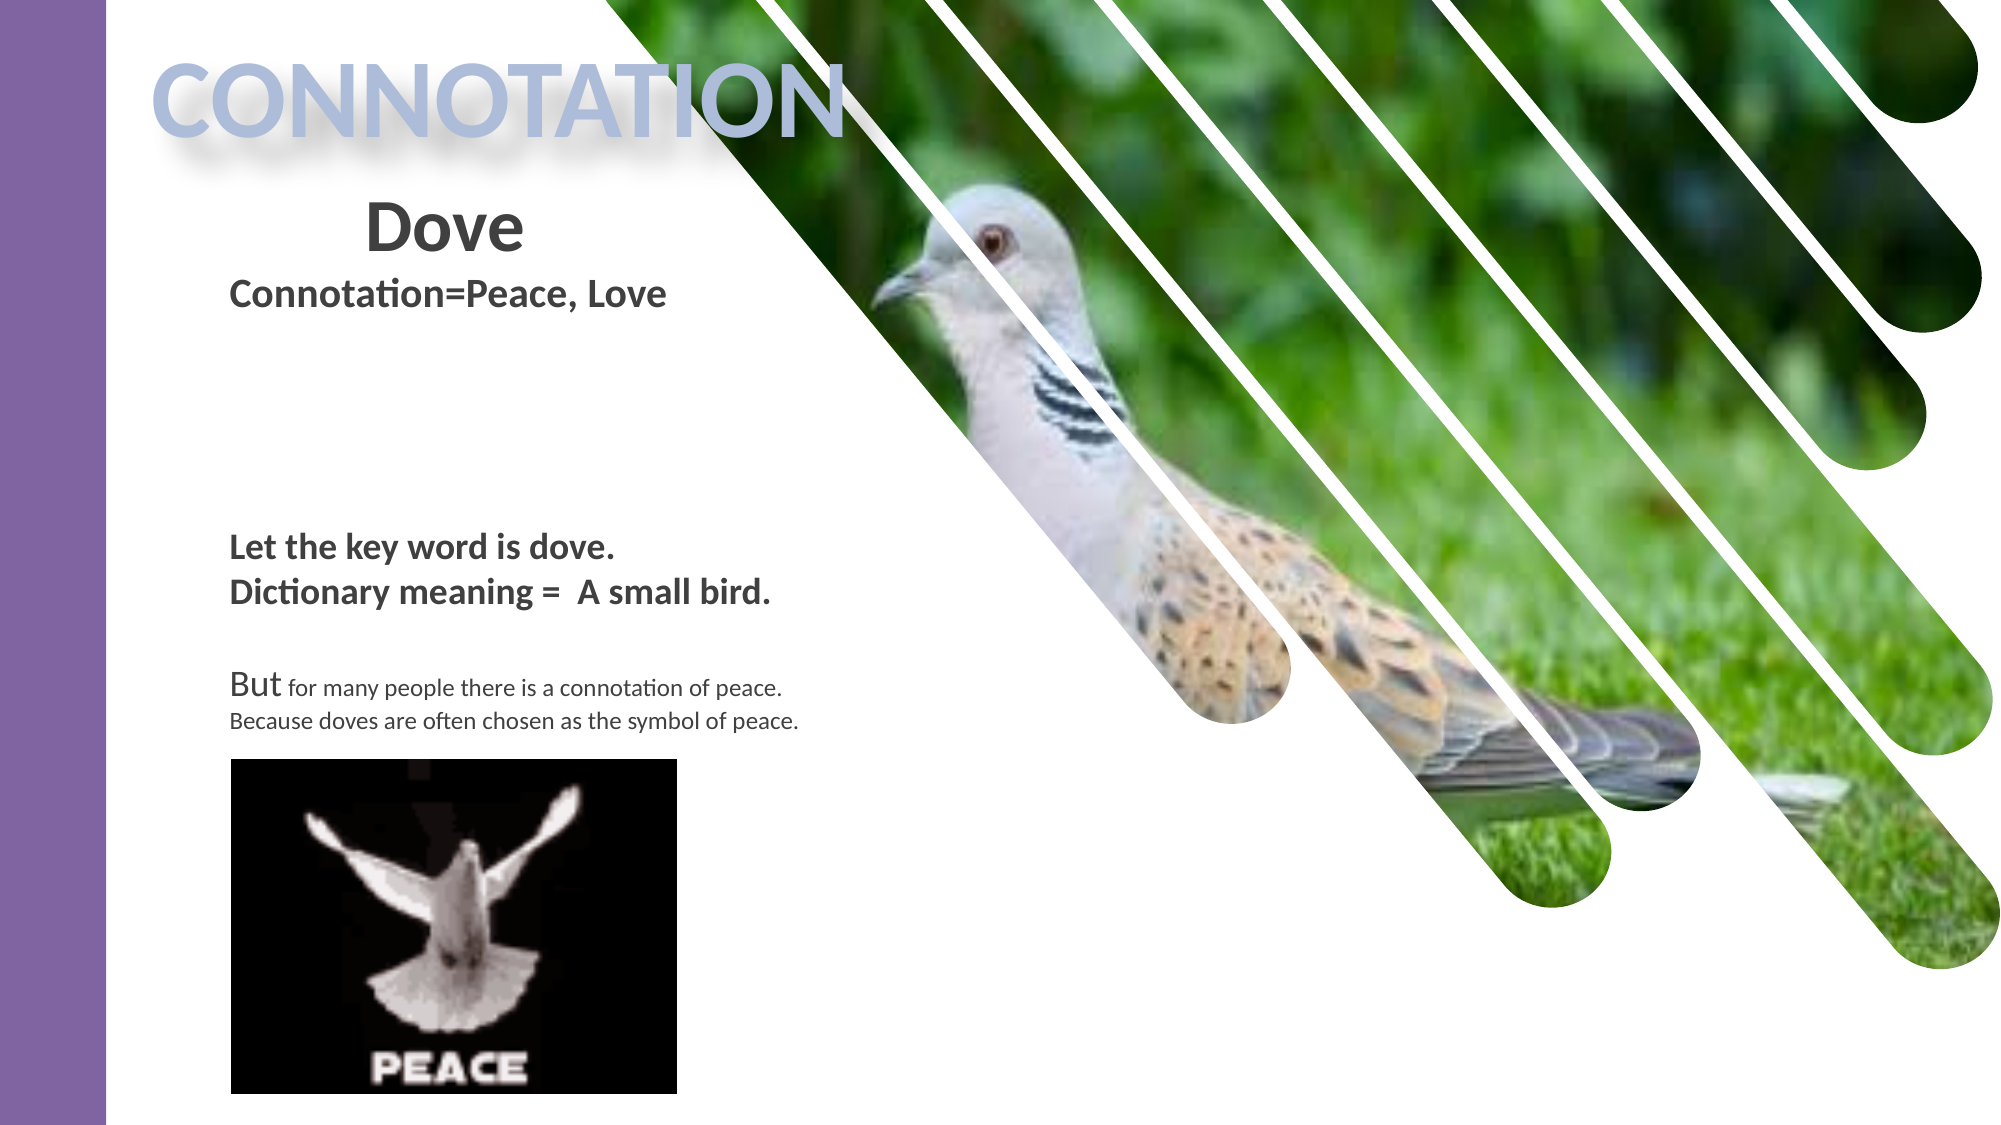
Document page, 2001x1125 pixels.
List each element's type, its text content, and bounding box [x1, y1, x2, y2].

text_box CONNOTATION [106, 17, 600, 168]
text_box Dove Connotation=Peace, Love [214, 213, 600, 324]
text_box [0, 0, 108, 1125]
picture [231, 0, 2000, 1094]
text_box Let the key word is dove. Dictionary meaning = A small bird. [214, 514, 600, 620]
text_box But for many people there is a connotation of peace. Because doves are often chosen as the symbol of peace. [214, 652, 600, 742]
